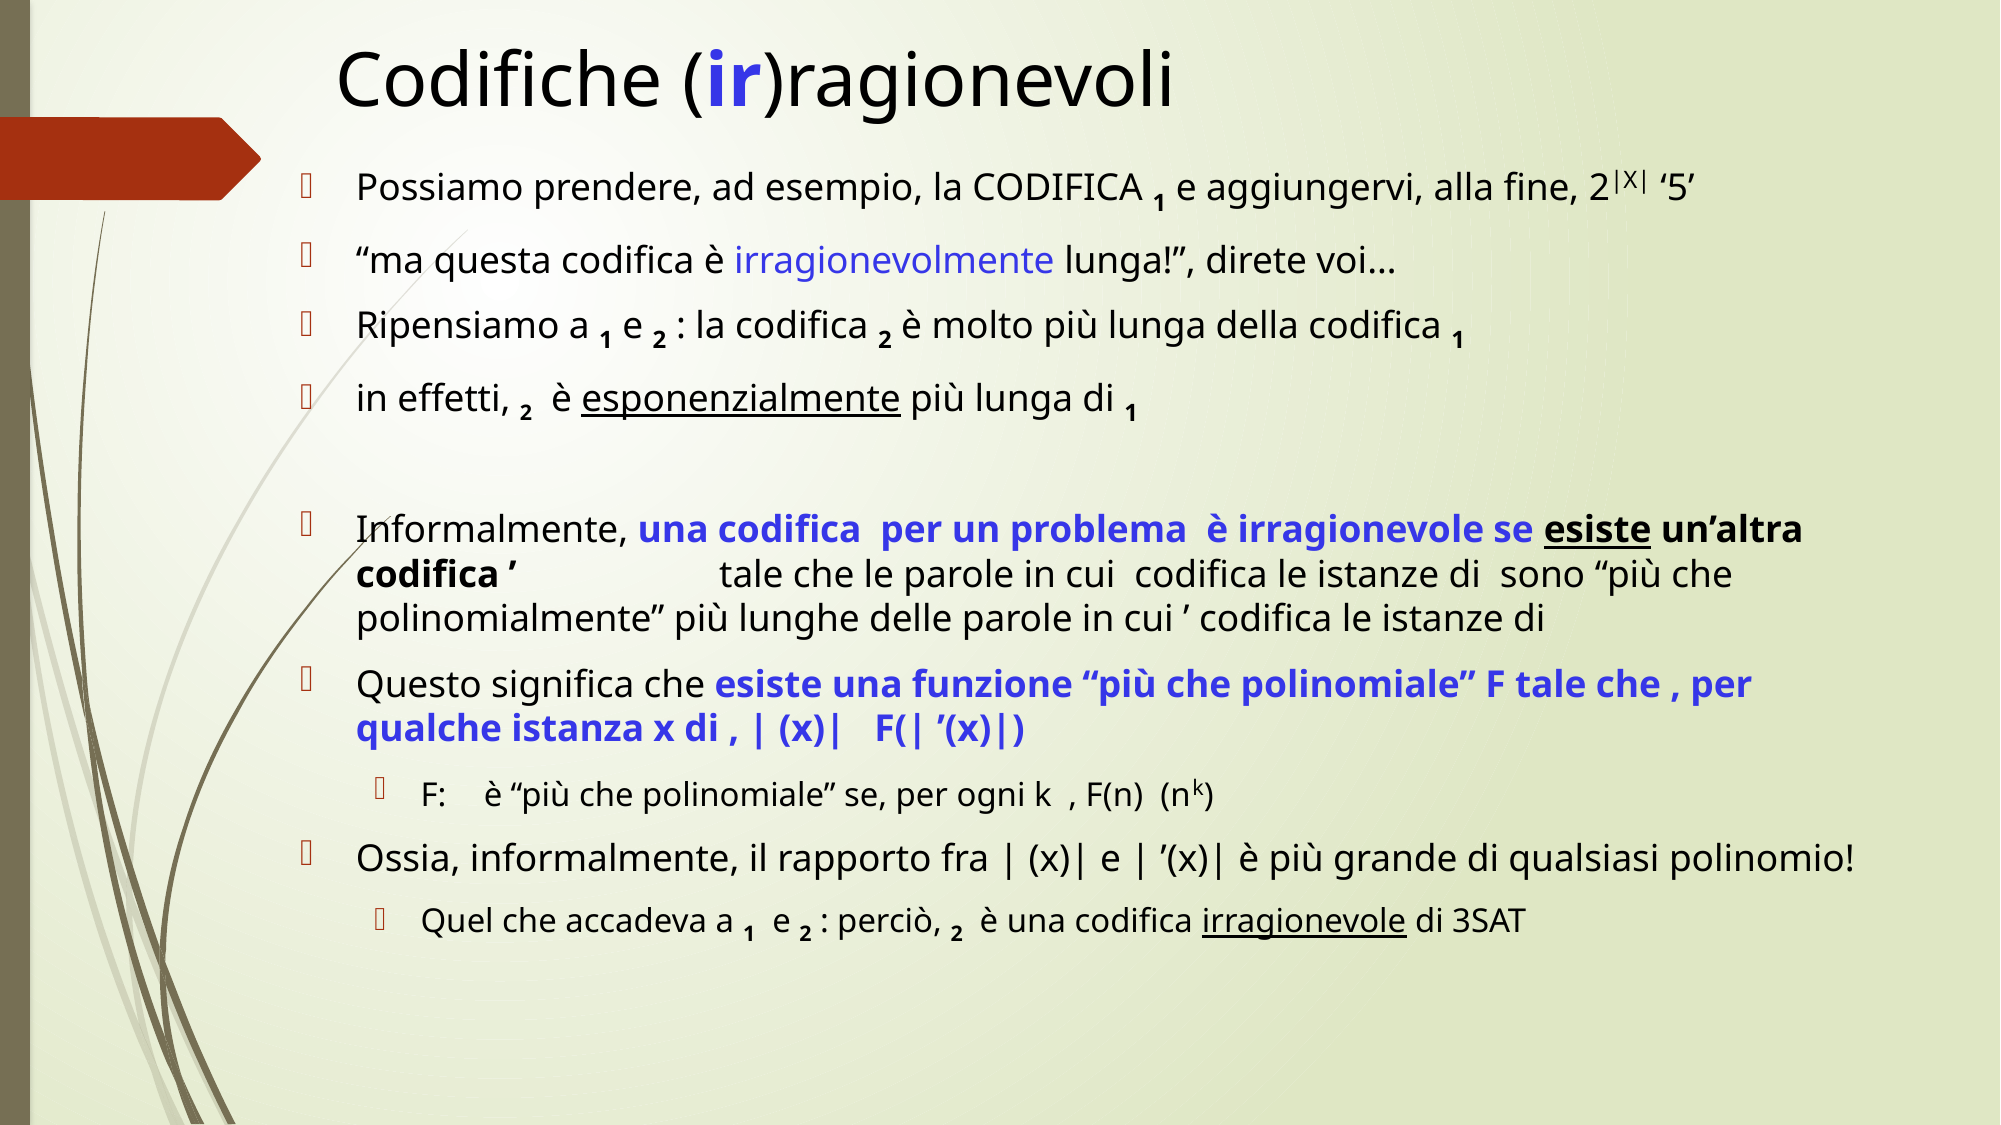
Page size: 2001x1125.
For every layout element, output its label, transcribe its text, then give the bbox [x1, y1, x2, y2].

title Codifiche (ir)ragionevoli [320, 24, 1782, 157]
